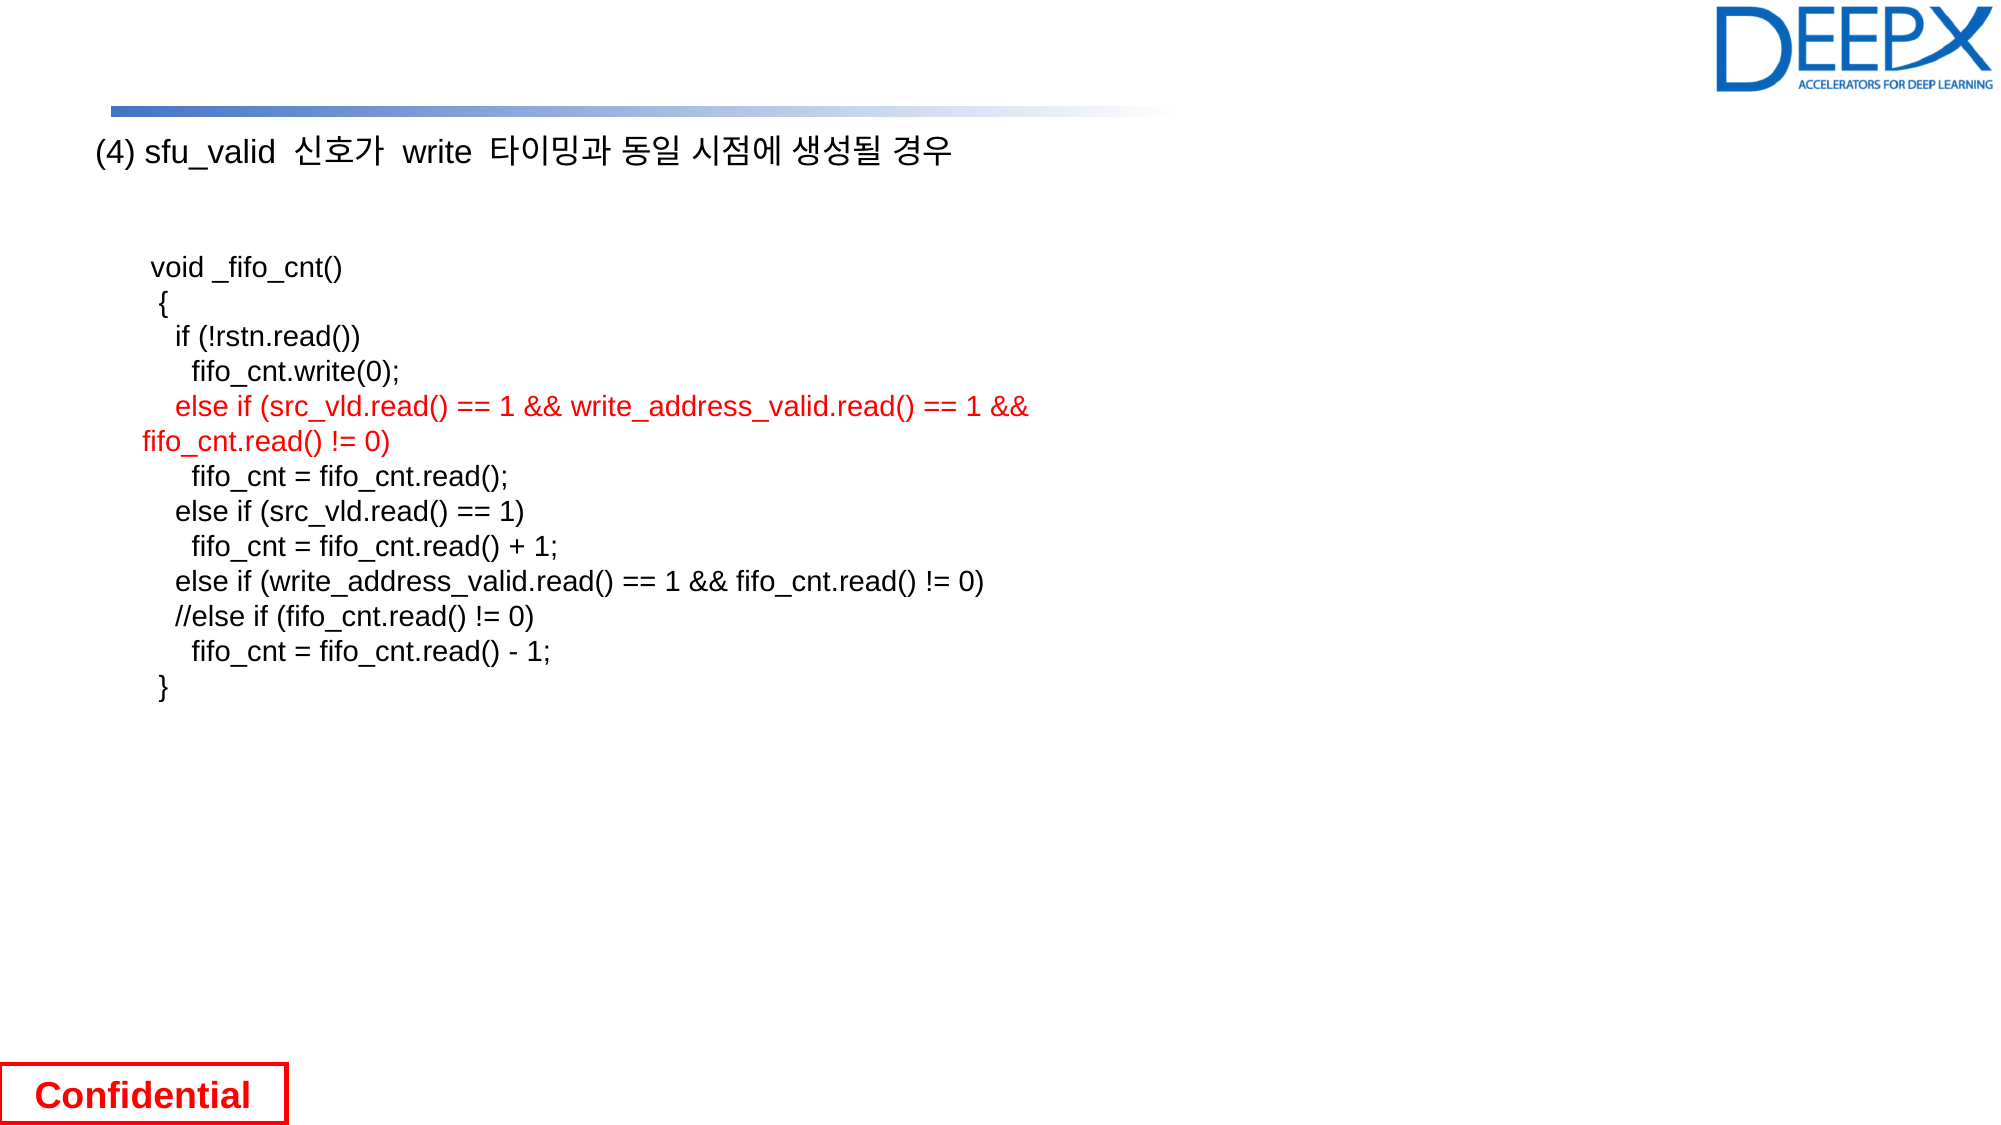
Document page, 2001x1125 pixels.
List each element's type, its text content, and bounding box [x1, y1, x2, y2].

text_box (4) sfu_valid 신호가 write 타이밍과 동일 시점에 생성될 경우 [70, 122, 1074, 178]
text_box void _fifo_cnt() { if (!rstn.read()) fifo_cnt.write(0); else if (src_vld.read() == 1 && write_address_valid.read() == 1 && fifo_cnt.read() != 0) fifo_cnt = fifo_cnt.read(); else if (src_vld.read() == 1) fifo_cnt = fifo_cnt.read() + 1; else if (write_address_valid.read() == 1 && fifo_cnt.read() != 0) //else if (fifo_cnt.read() != 0) fifo_cnt = fifo_cnt.read() - 1; } [127, 240, 1128, 710]
picture [1711, 0, 1998, 96]
